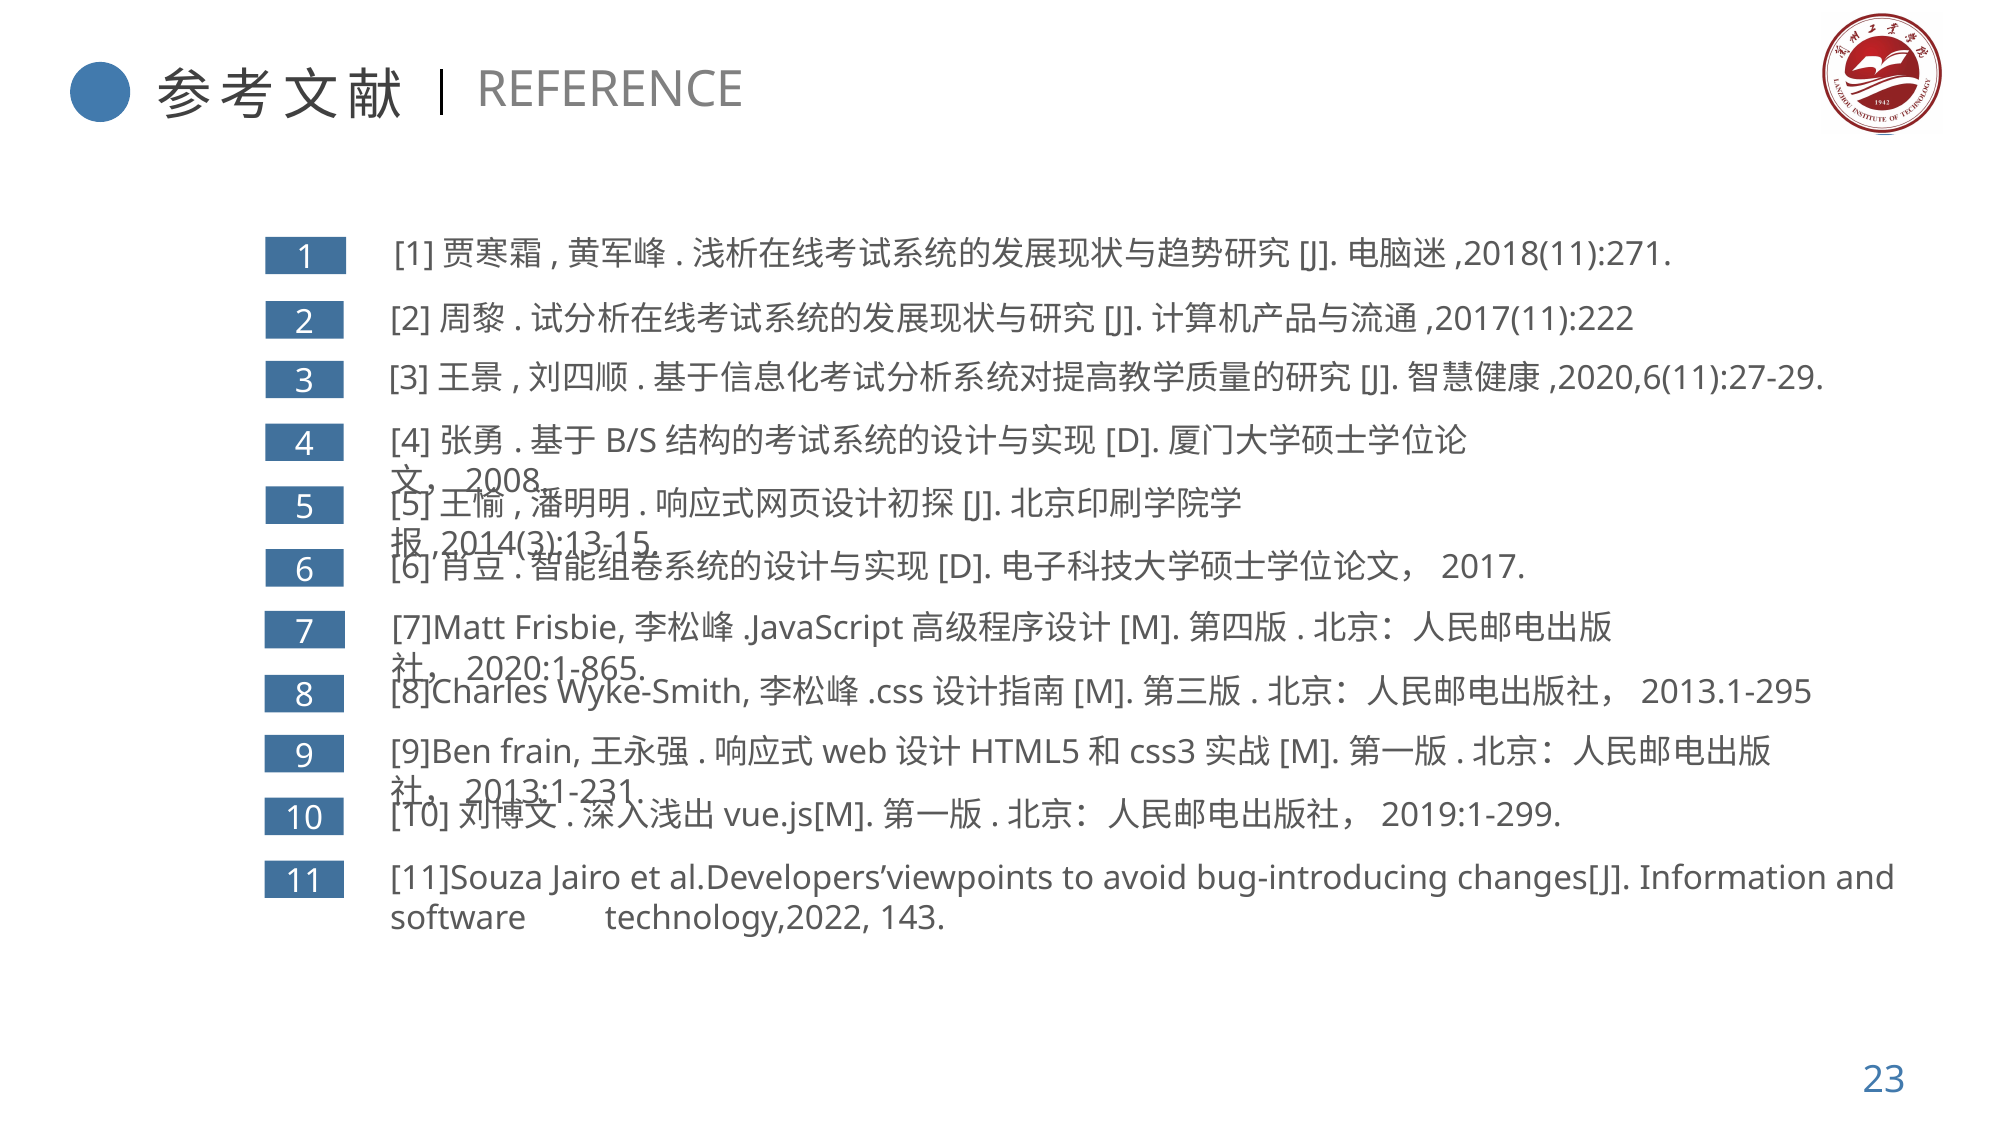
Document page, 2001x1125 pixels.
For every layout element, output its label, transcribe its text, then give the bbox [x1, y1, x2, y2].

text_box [264, 848, 1928, 945]
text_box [265, 537, 1607, 593]
picture [1821, 12, 1943, 134]
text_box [265, 474, 1454, 531]
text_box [265, 411, 1607, 508]
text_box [265, 289, 1732, 346]
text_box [264, 786, 1801, 842]
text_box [265, 225, 1801, 281]
text_box 参考文献 [141, 51, 419, 133]
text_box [264, 599, 1769, 655]
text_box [265, 349, 1974, 405]
text_box REFERENCE [461, 48, 760, 124]
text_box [264, 663, 1835, 719]
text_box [264, 723, 1928, 779]
text_box [69, 60, 132, 124]
